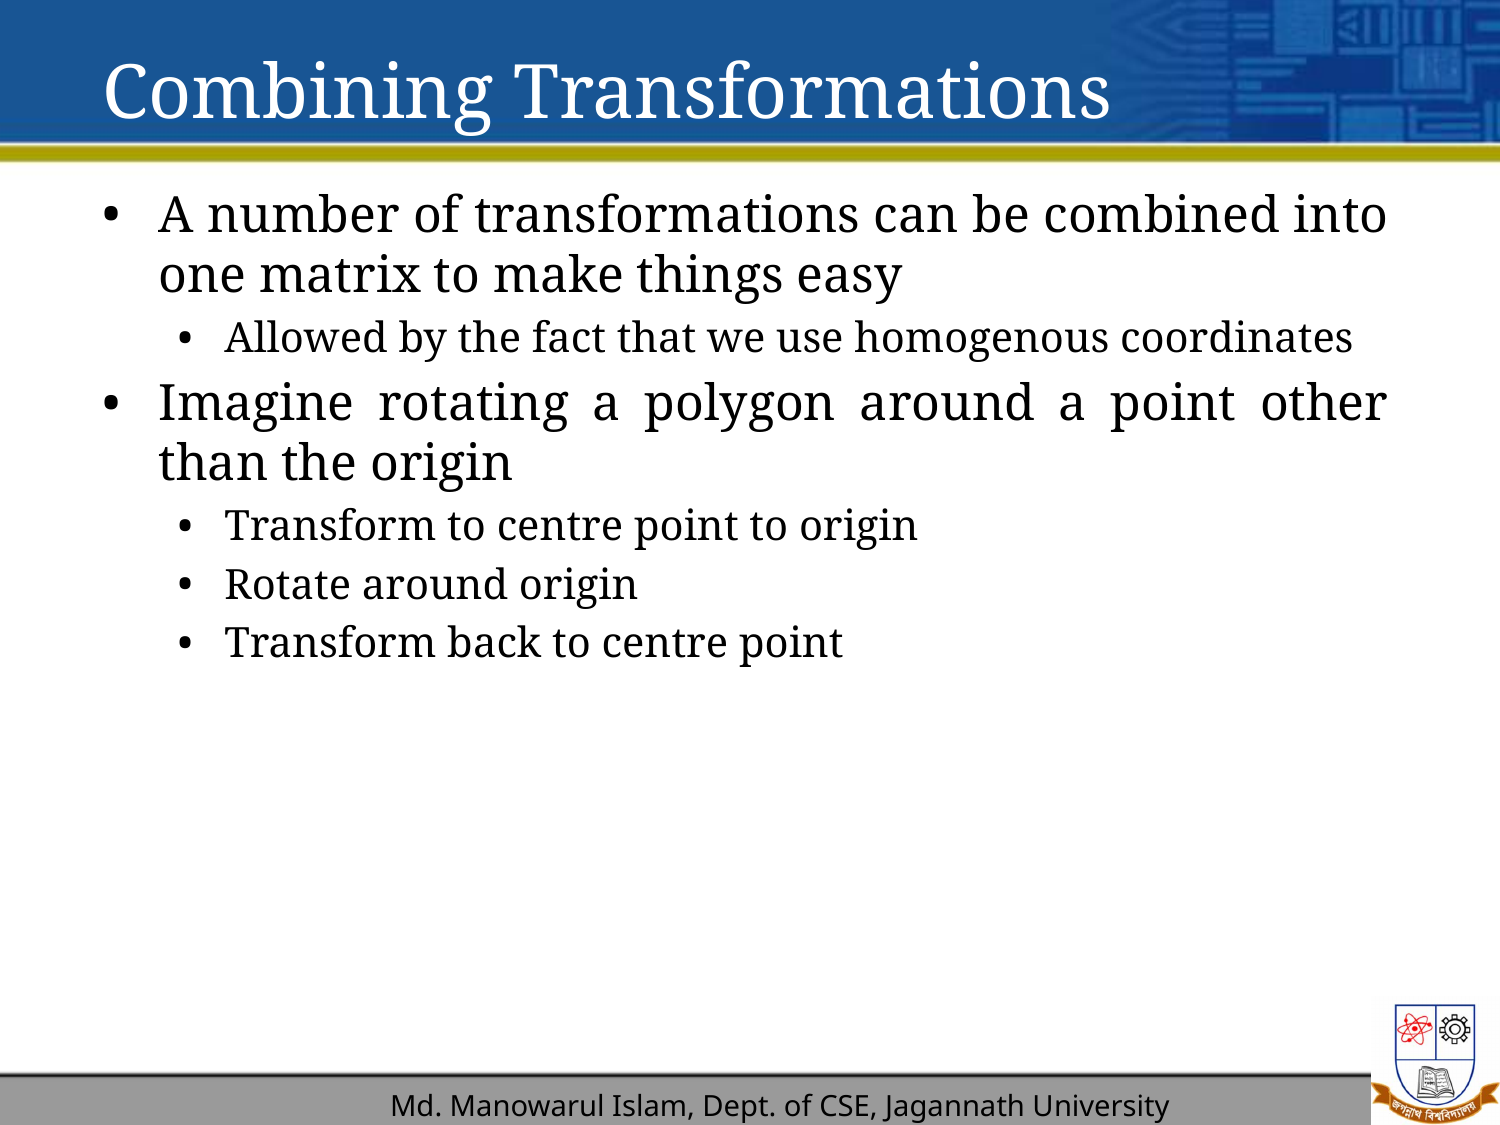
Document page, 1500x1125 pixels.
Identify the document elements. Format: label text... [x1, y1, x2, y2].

title Combining Transformations [87, 26, 1403, 150]
list A number of transformations can be combined into one matrix to make things easy Allowed by the fact that we use homogenous coordinates Imagine rotating a polygon around a point other than the origin Transform to centre point to origin Rotate around origin Transform back to centre point [87, 174, 1404, 727]
picture [0, 0, 1500, 1125]
